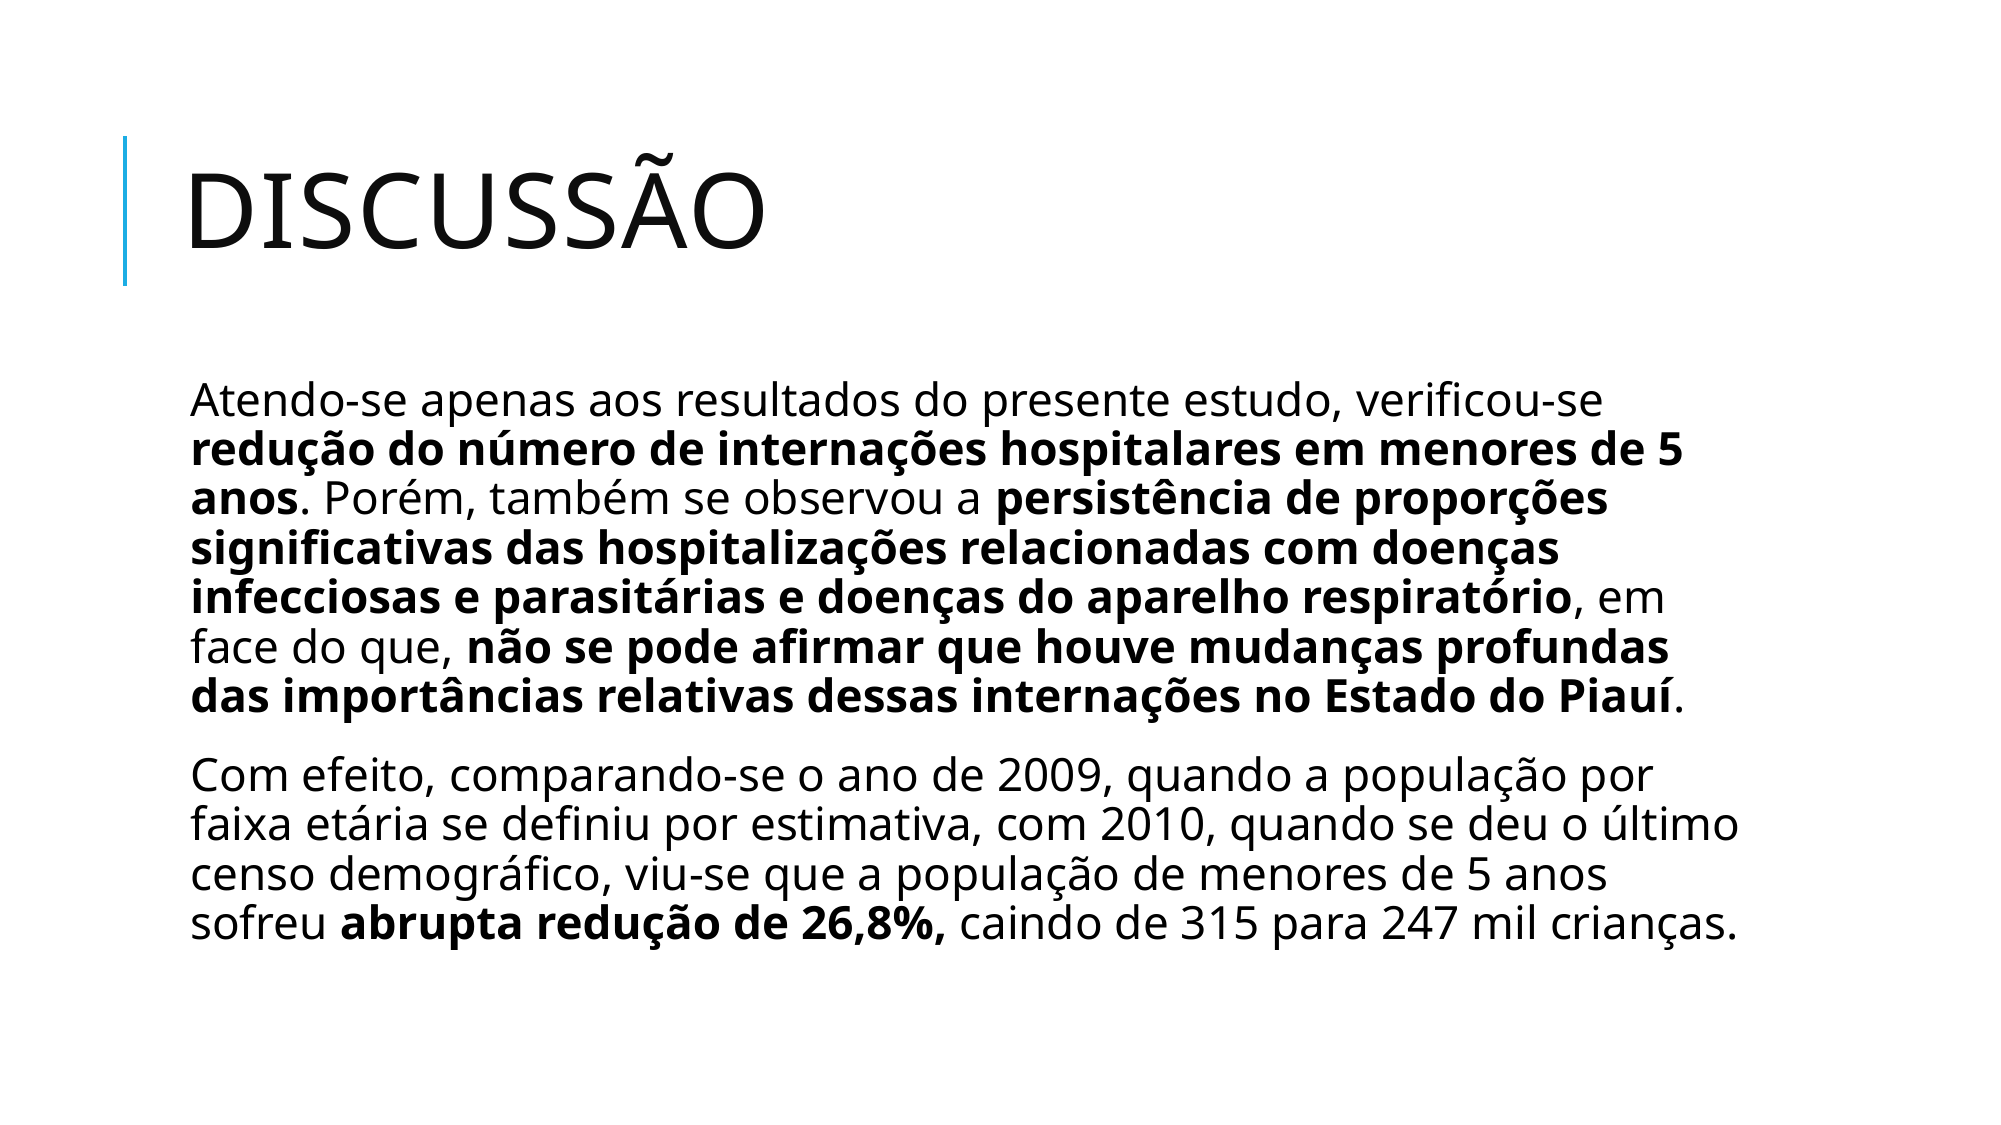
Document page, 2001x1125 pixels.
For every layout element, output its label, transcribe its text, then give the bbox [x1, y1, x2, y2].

list Atendo-se apenas aos resultados do presente estudo, verificou-se redução do número de internações hospitalares em menores de 5 anos. Porém, também se observou a persistência de proporções significativas das hospitalizações relacionadas com doenças infecciosas e parasitárias e doenças do aparelho respiratório, em face do que, não se pode afirmar que houve mudanças profundas das importâncias relativas dessas internações no Estado do Piauí. Com efeito, comparando-se o ano de 2009, quando a população por faixa etária se definiu por estimativa, com 2010, quando se deu o último censo demográfico, viu-se que a população de menores de 5 anos sofreu abrupta redução de 26,8%, caindo de 315 para 247 mil crianças. [168, 368, 1763, 1029]
title Discussão [168, 96, 1763, 342]
